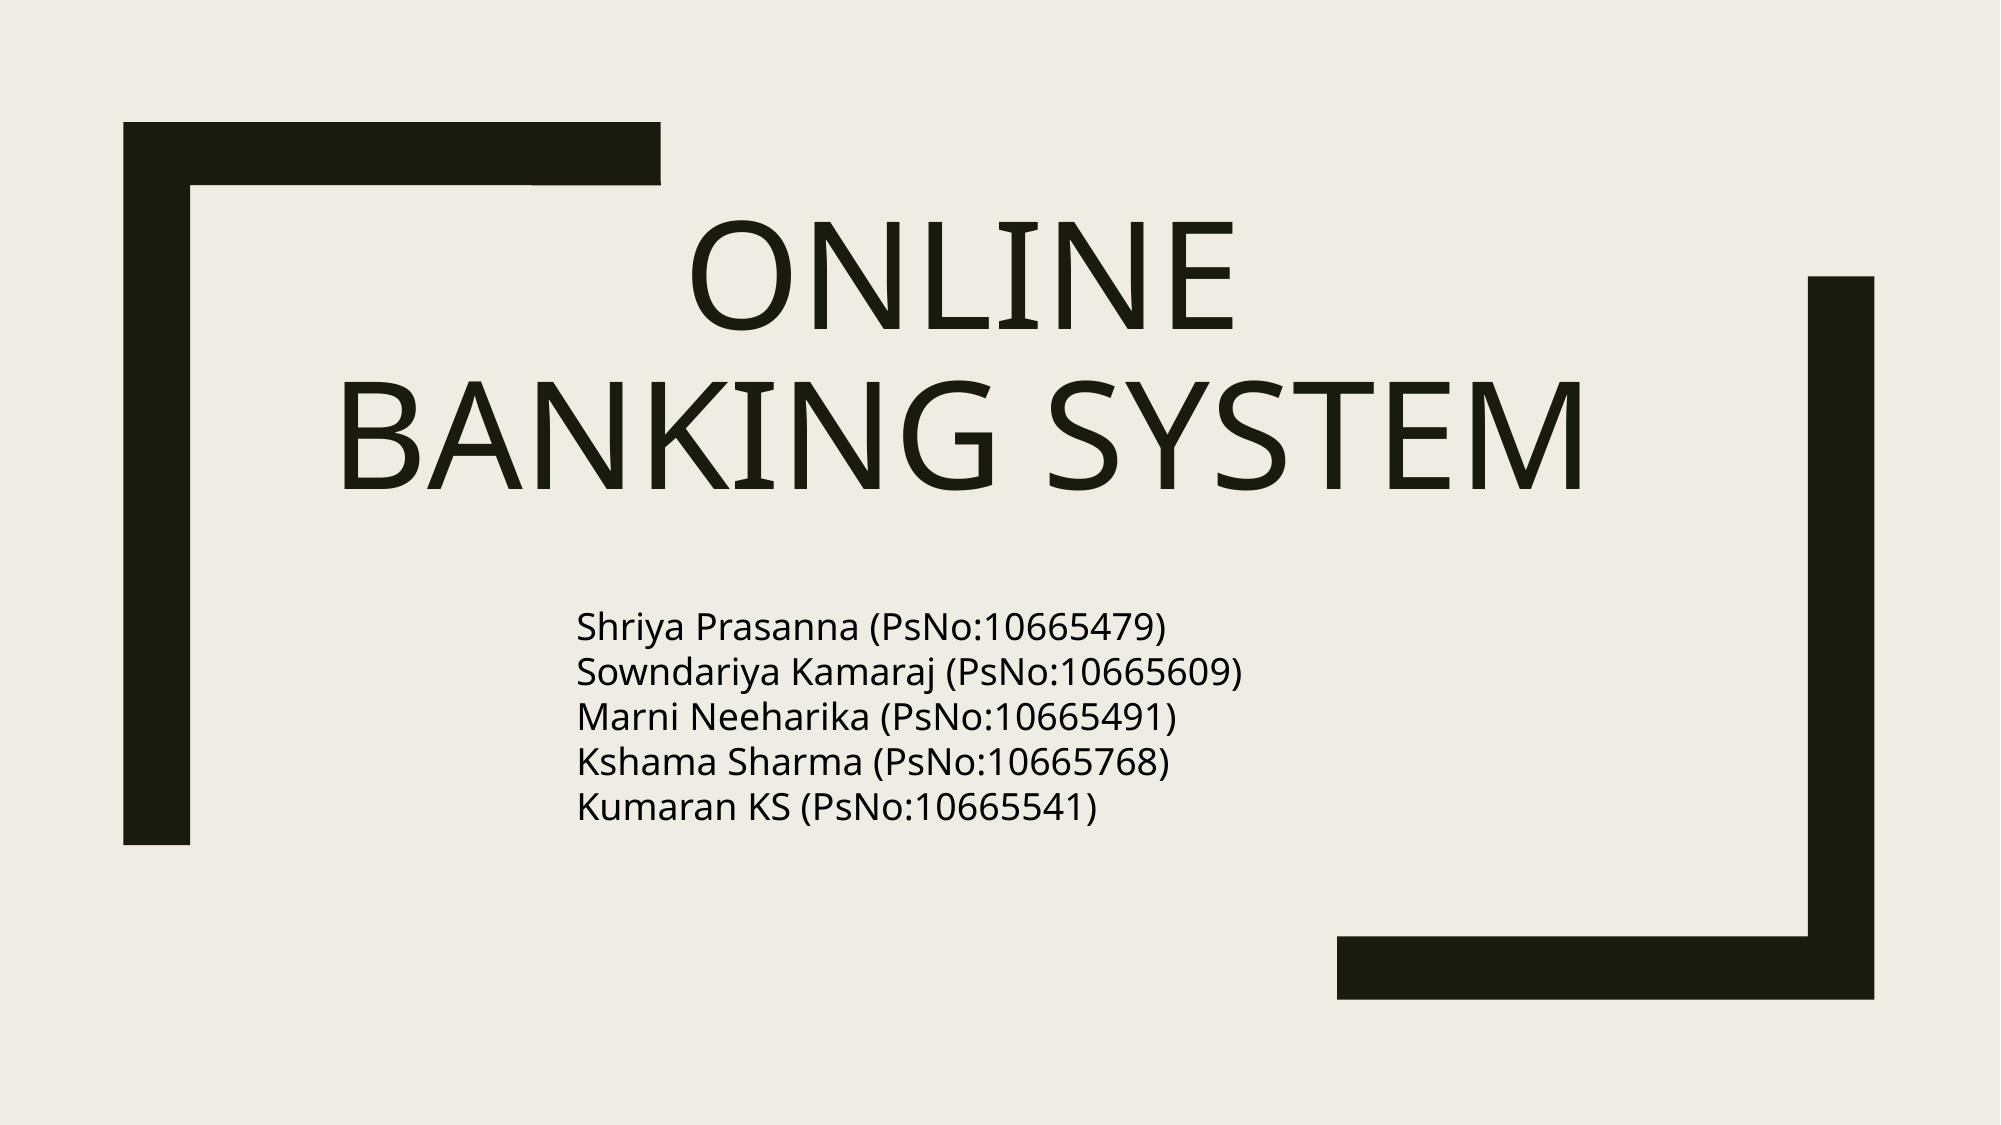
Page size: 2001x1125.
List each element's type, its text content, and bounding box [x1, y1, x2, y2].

text_box Shriya Prasanna (PsNo:10665479) Sowndariya Kamaraj (PsNo:10665609) Marni Neeharika (PsNo:10665491) Kshama Sharma (PsNo:10665768) Kumaran KS (PsNo:10665541) [561, 595, 1408, 836]
title ONLINE BANKING SYSTEM [314, 343, 1612, 530]
